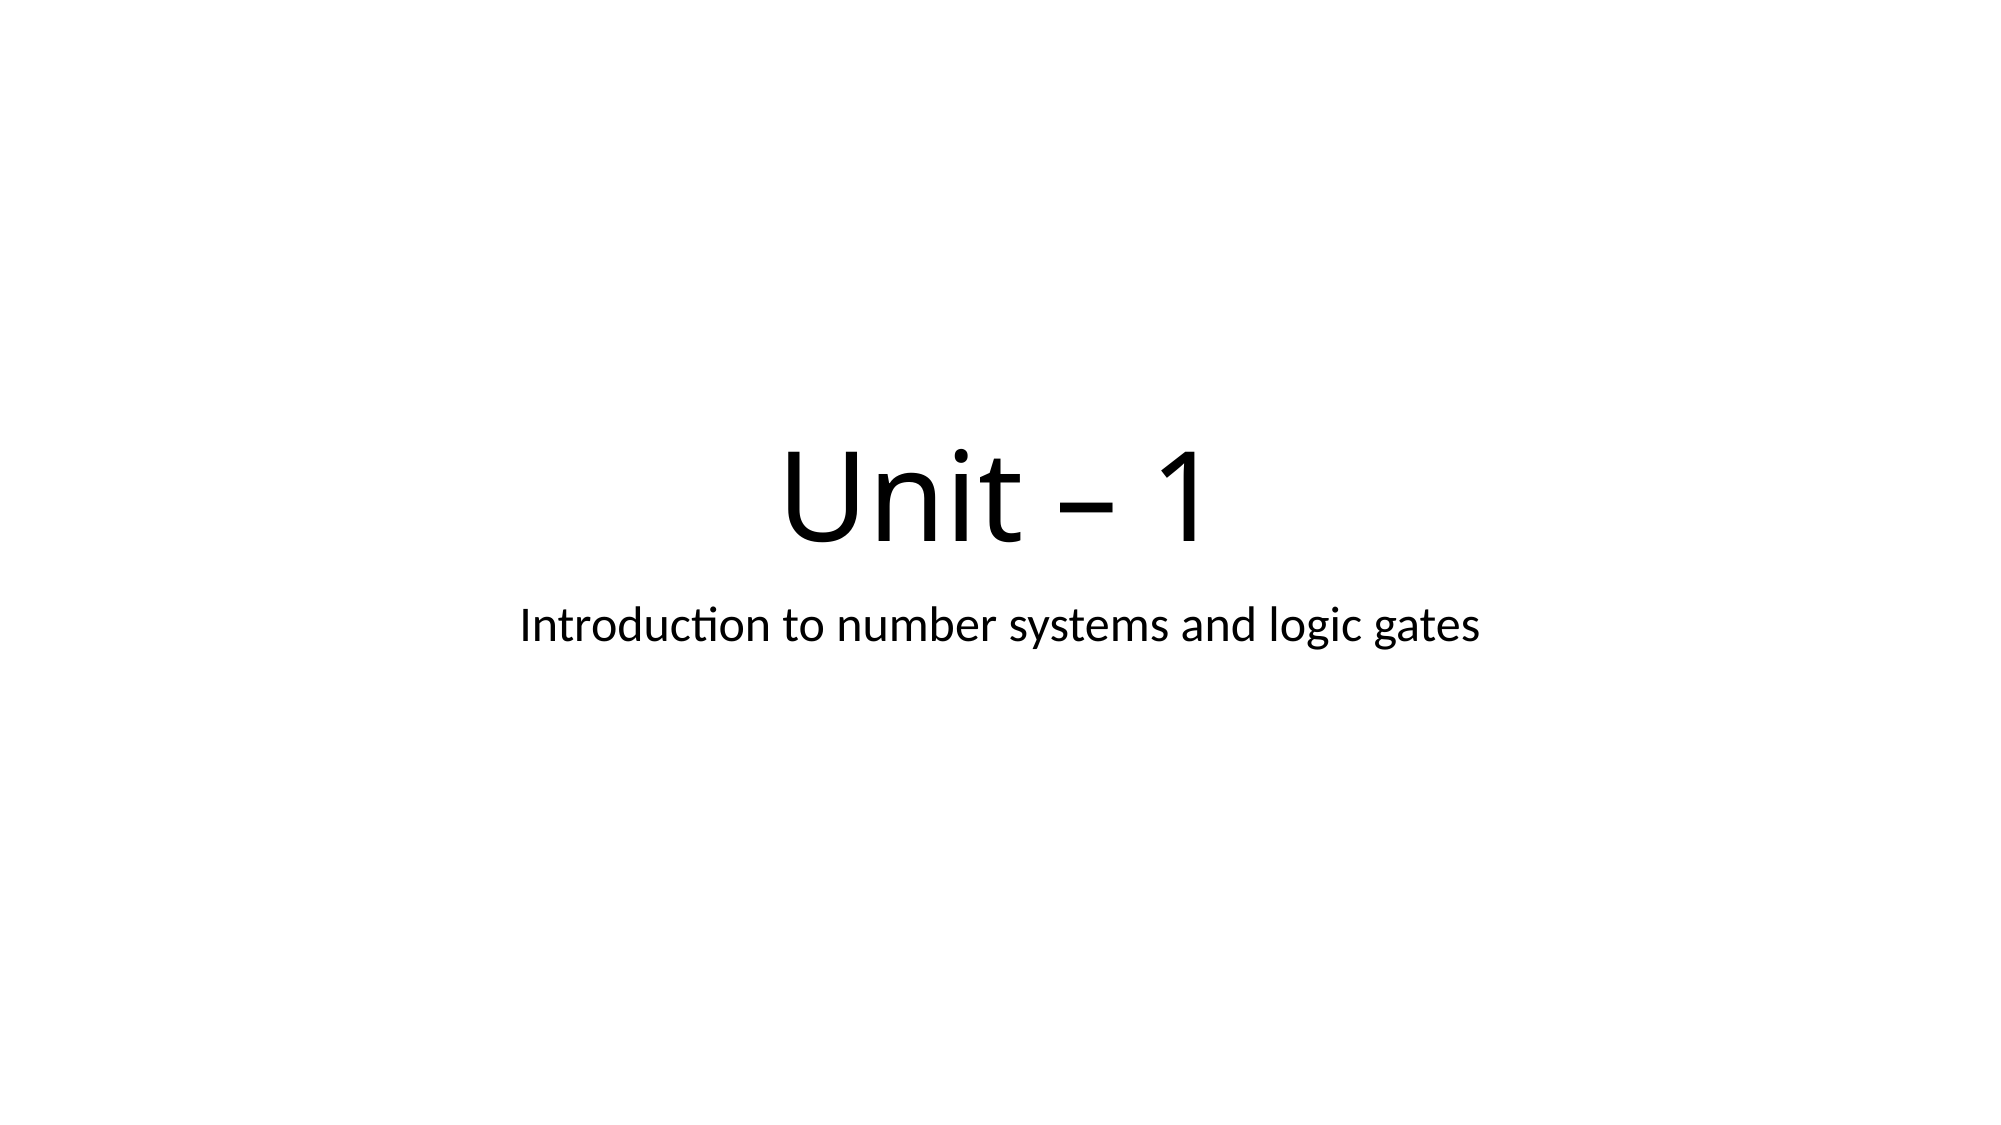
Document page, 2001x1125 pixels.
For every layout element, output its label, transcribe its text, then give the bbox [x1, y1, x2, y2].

title Unit – 1 [249, 184, 1750, 576]
subtitle Introduction to number systems and logic gates [249, 590, 1750, 863]
